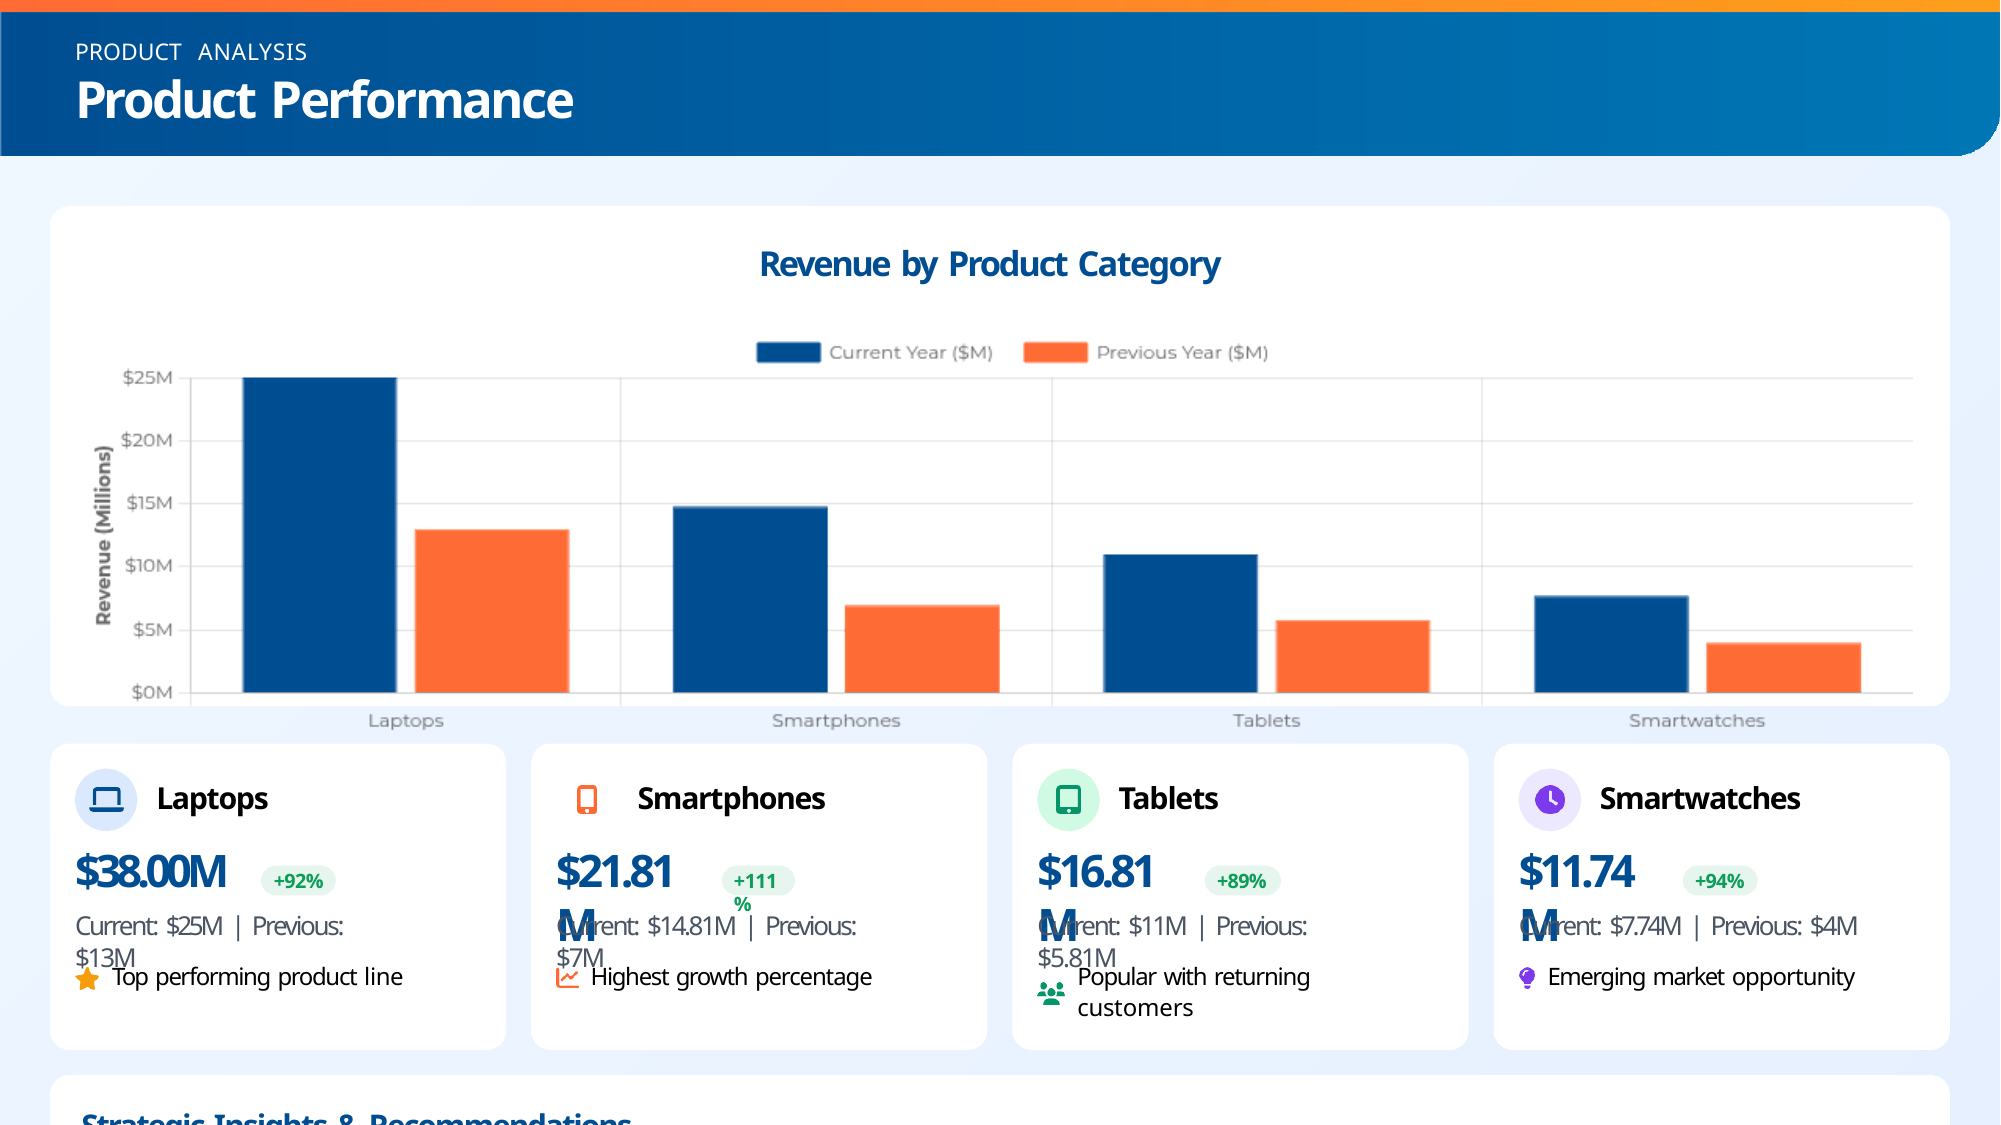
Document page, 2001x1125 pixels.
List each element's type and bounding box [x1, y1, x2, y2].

text_box [49, 966, 1951, 1125]
text_box [75, 743, 554, 964]
text_box [555, 743, 1036, 964]
picture [0, 0, 2000, 1125]
text_box [1037, 743, 1951, 965]
text_box [49, 312, 1913, 966]
